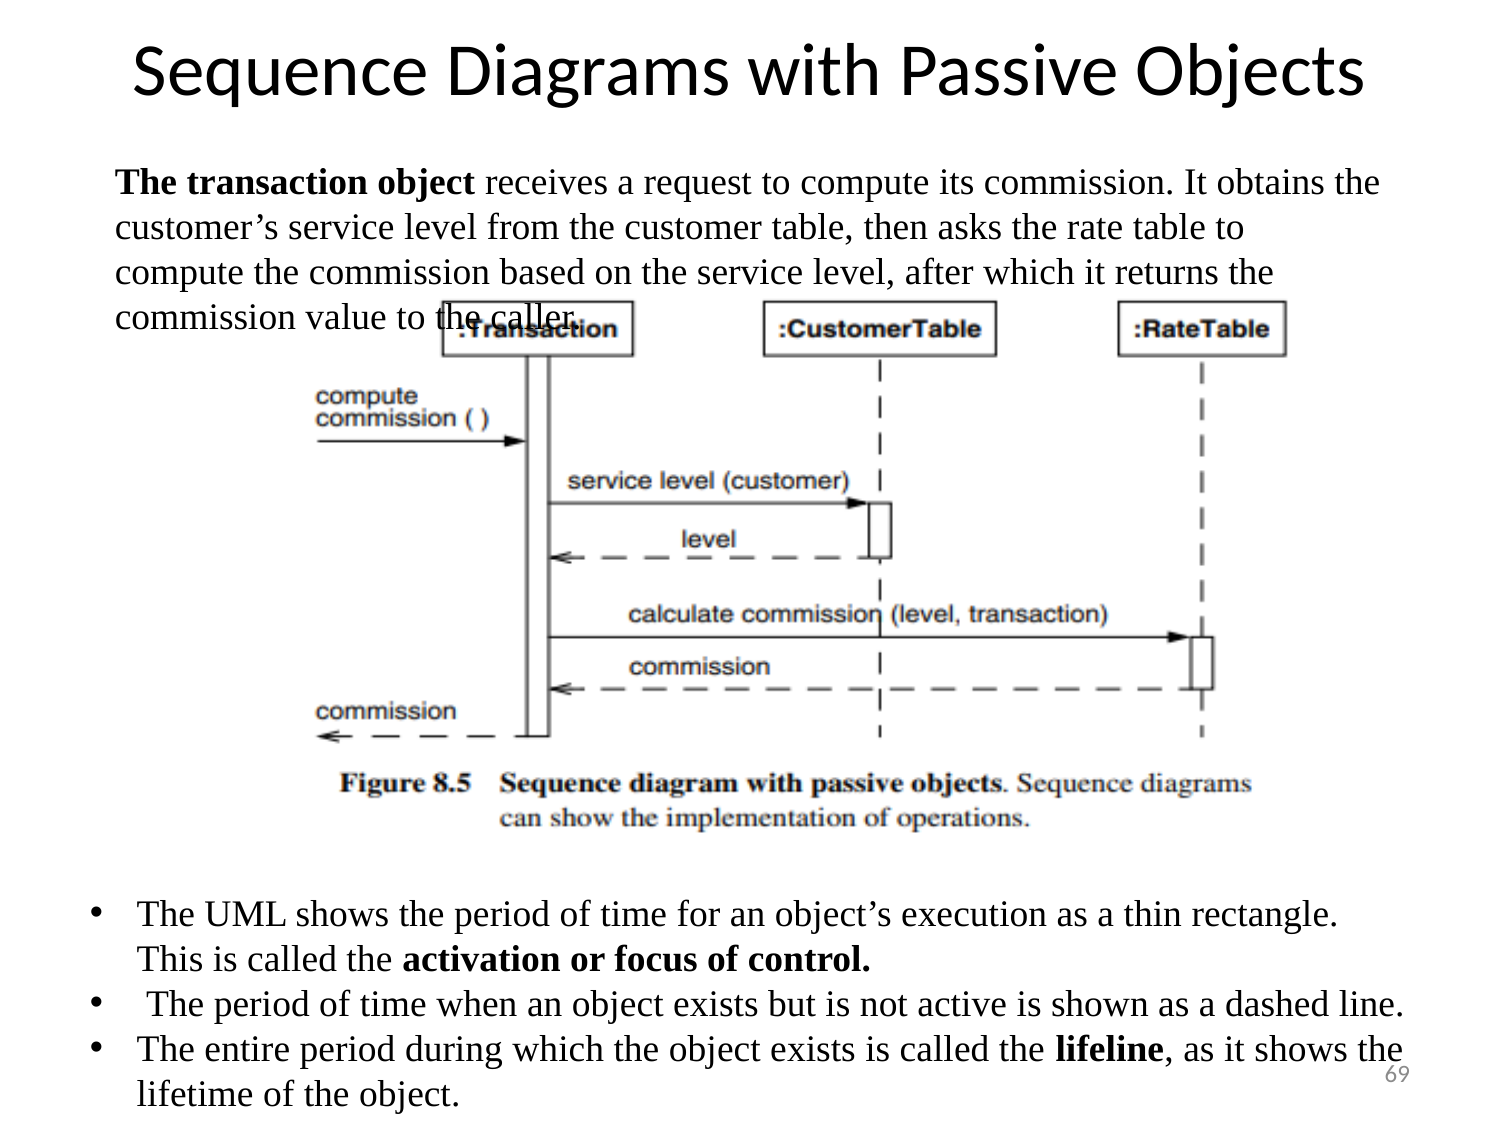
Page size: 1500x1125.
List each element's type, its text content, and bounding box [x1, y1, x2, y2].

text_box The UML shows the period of time for an object’s execution as a thin rectangle. This is called the activation or focus of control. The period of time when an object exists but is not active is shown as a dashed line. The entire period during which the object exists is called the lifeline, as it shows the lifetime of the object. [74, 881, 1425, 1122]
text_box The transaction object receives a request to compute its commission. It obtains the customer’s service level from the customer table, then asks the rate table to compute the commission based on the service level, after which it returns the commission value to the caller. [99, 149, 1400, 345]
title Sequence Diagrams with Passive Objects [75, 0, 1425, 131]
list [262, 271, 1351, 859]
